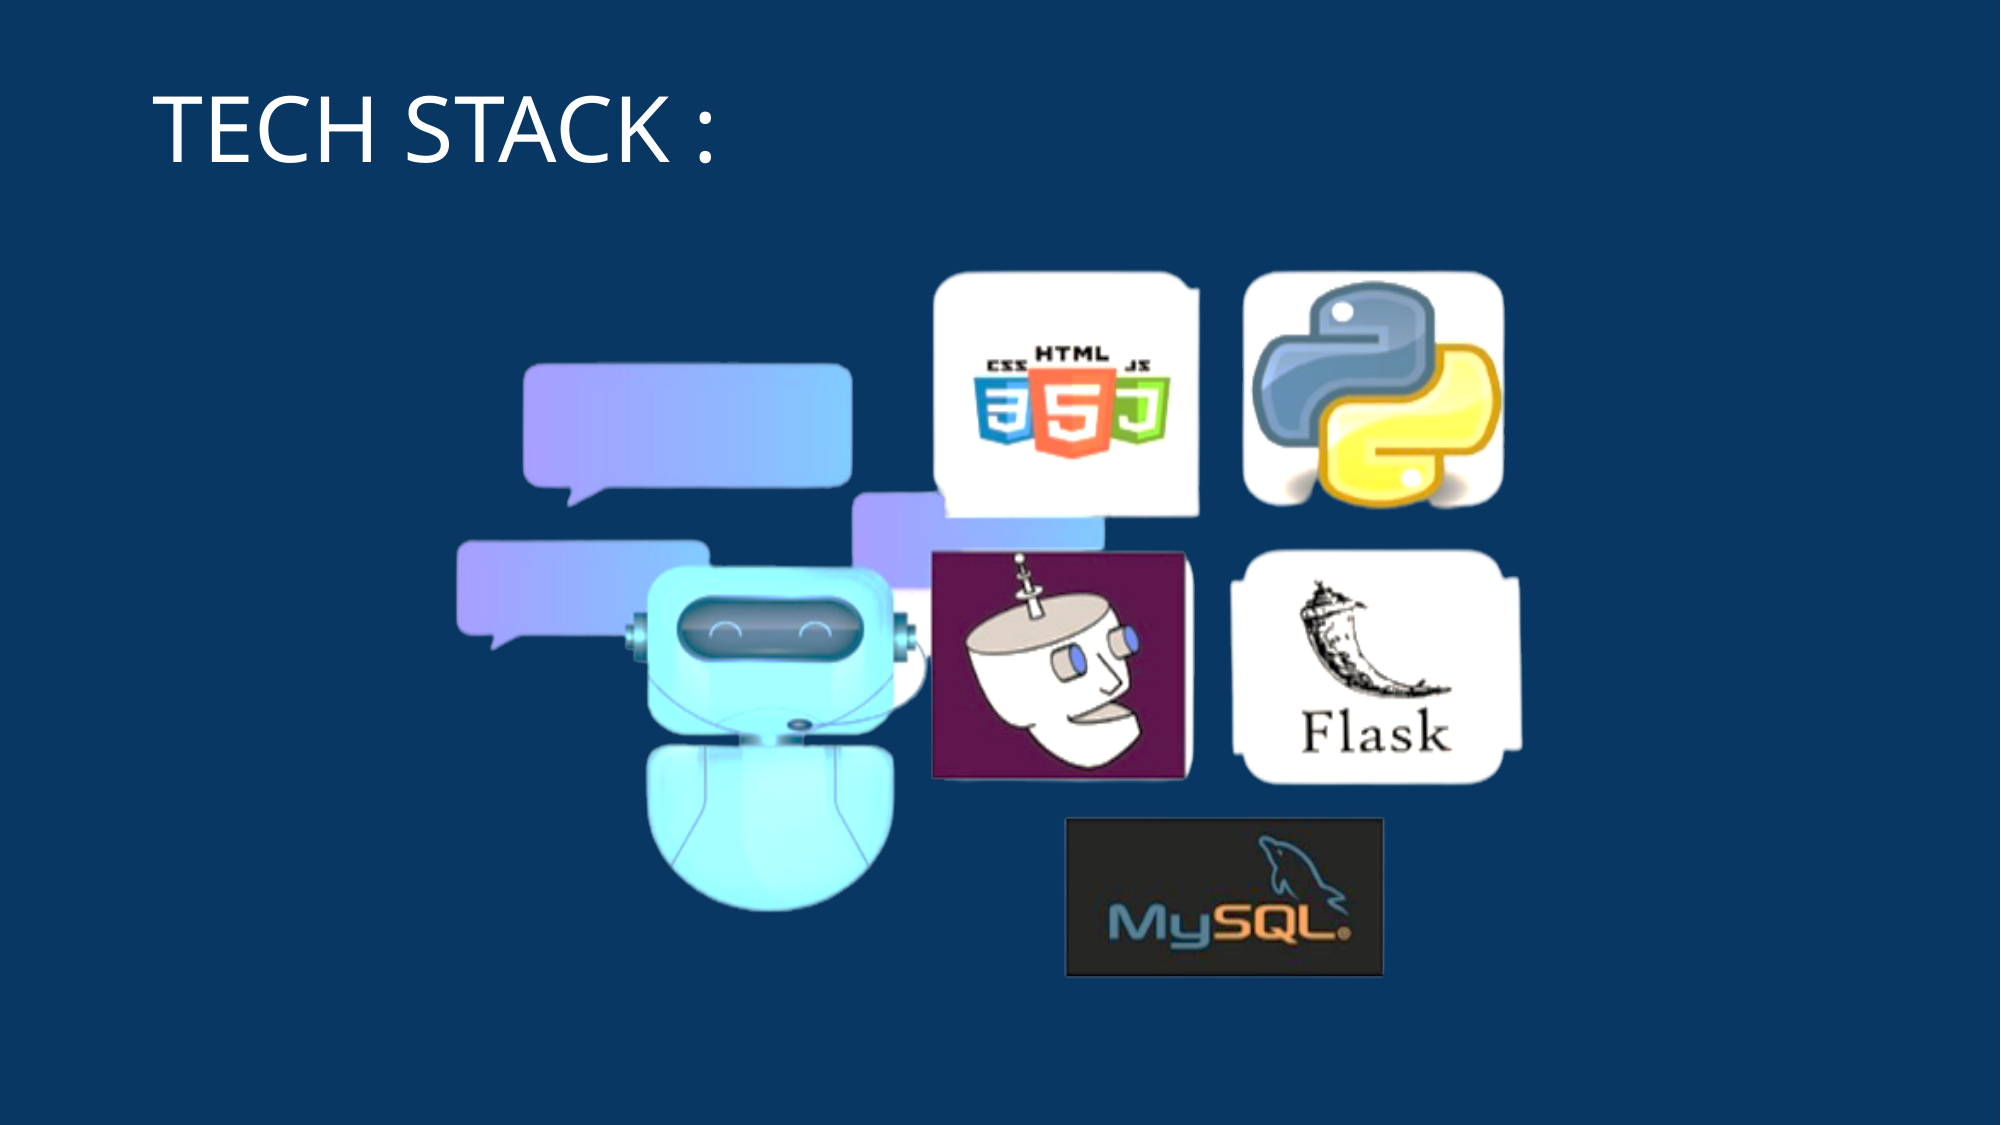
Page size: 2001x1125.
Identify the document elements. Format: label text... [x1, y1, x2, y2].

title TECH STACK : [137, 0, 1863, 278]
picture [367, 245, 1580, 1036]
